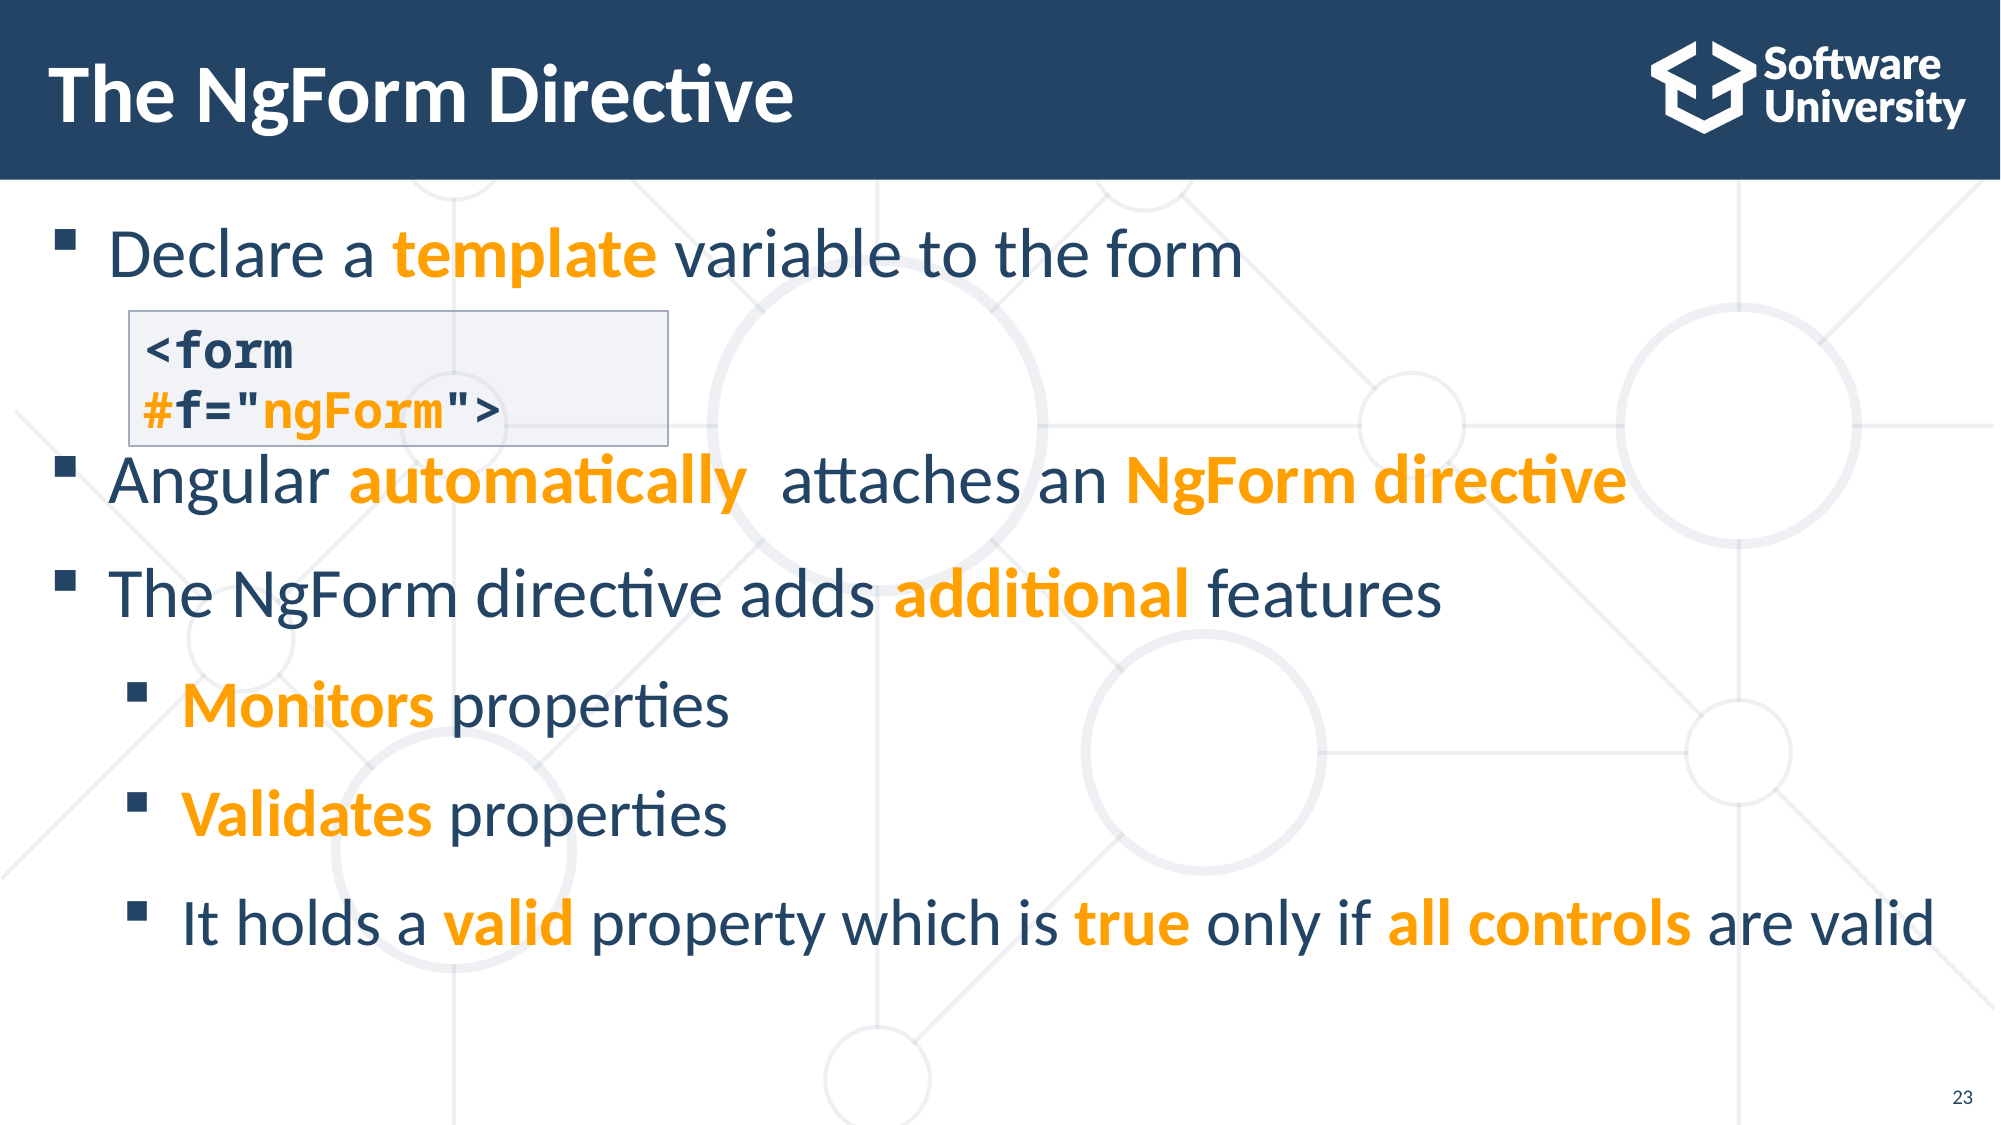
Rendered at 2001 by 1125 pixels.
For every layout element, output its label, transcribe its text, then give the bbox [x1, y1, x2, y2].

slide_number 23 [1927, 1067, 1989, 1117]
list Declare a template variable to the form Angular automatically attaches an NgForm directive The NgForm directive adds additional features Monitors properties Validates properties It holds a valid property which is true only if all controls are valid [31, 196, 1970, 1068]
picture [1651, 41, 1966, 134]
text_box <form #f="ngForm"> [128, 311, 668, 447]
title The NgForm Directive [31, 16, 1625, 162]
